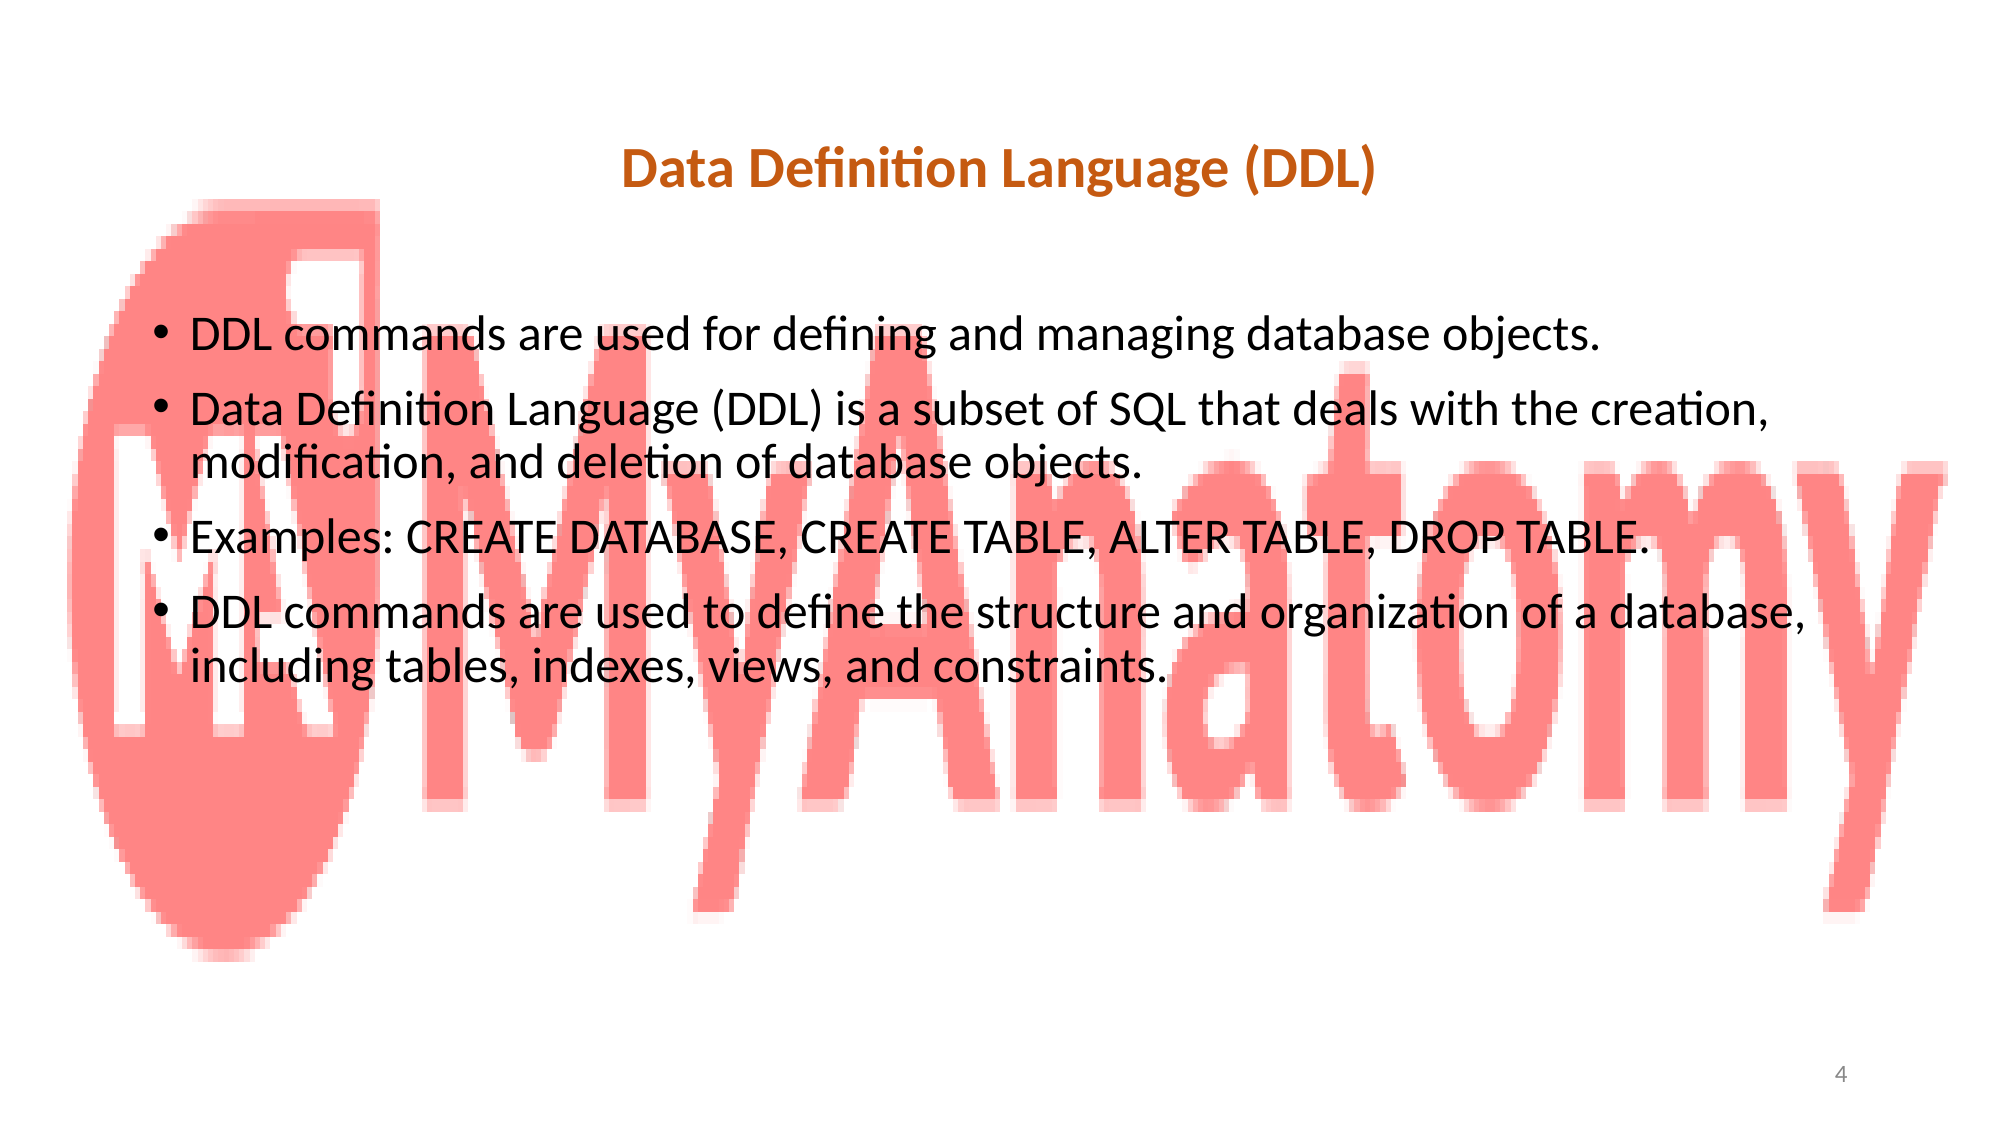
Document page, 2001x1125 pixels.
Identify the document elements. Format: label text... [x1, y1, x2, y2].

list DDL commands are used for defining and managing database objects. Data Definition Language (DDL) is a subset of SQL that deals with the creation, modification, and deletion of database objects. Examples: CREATE DATABASE, CREATE TABLE, ALTER TABLE, DROP TABLE. DDL commands are used to define the structure and organization of a database, including tables, indexes, views, and constraints. [137, 299, 1863, 1014]
slide_number ‹#› [1412, 1042, 1863, 1103]
title Data Definition Language (DDL) [137, 59, 1863, 278]
